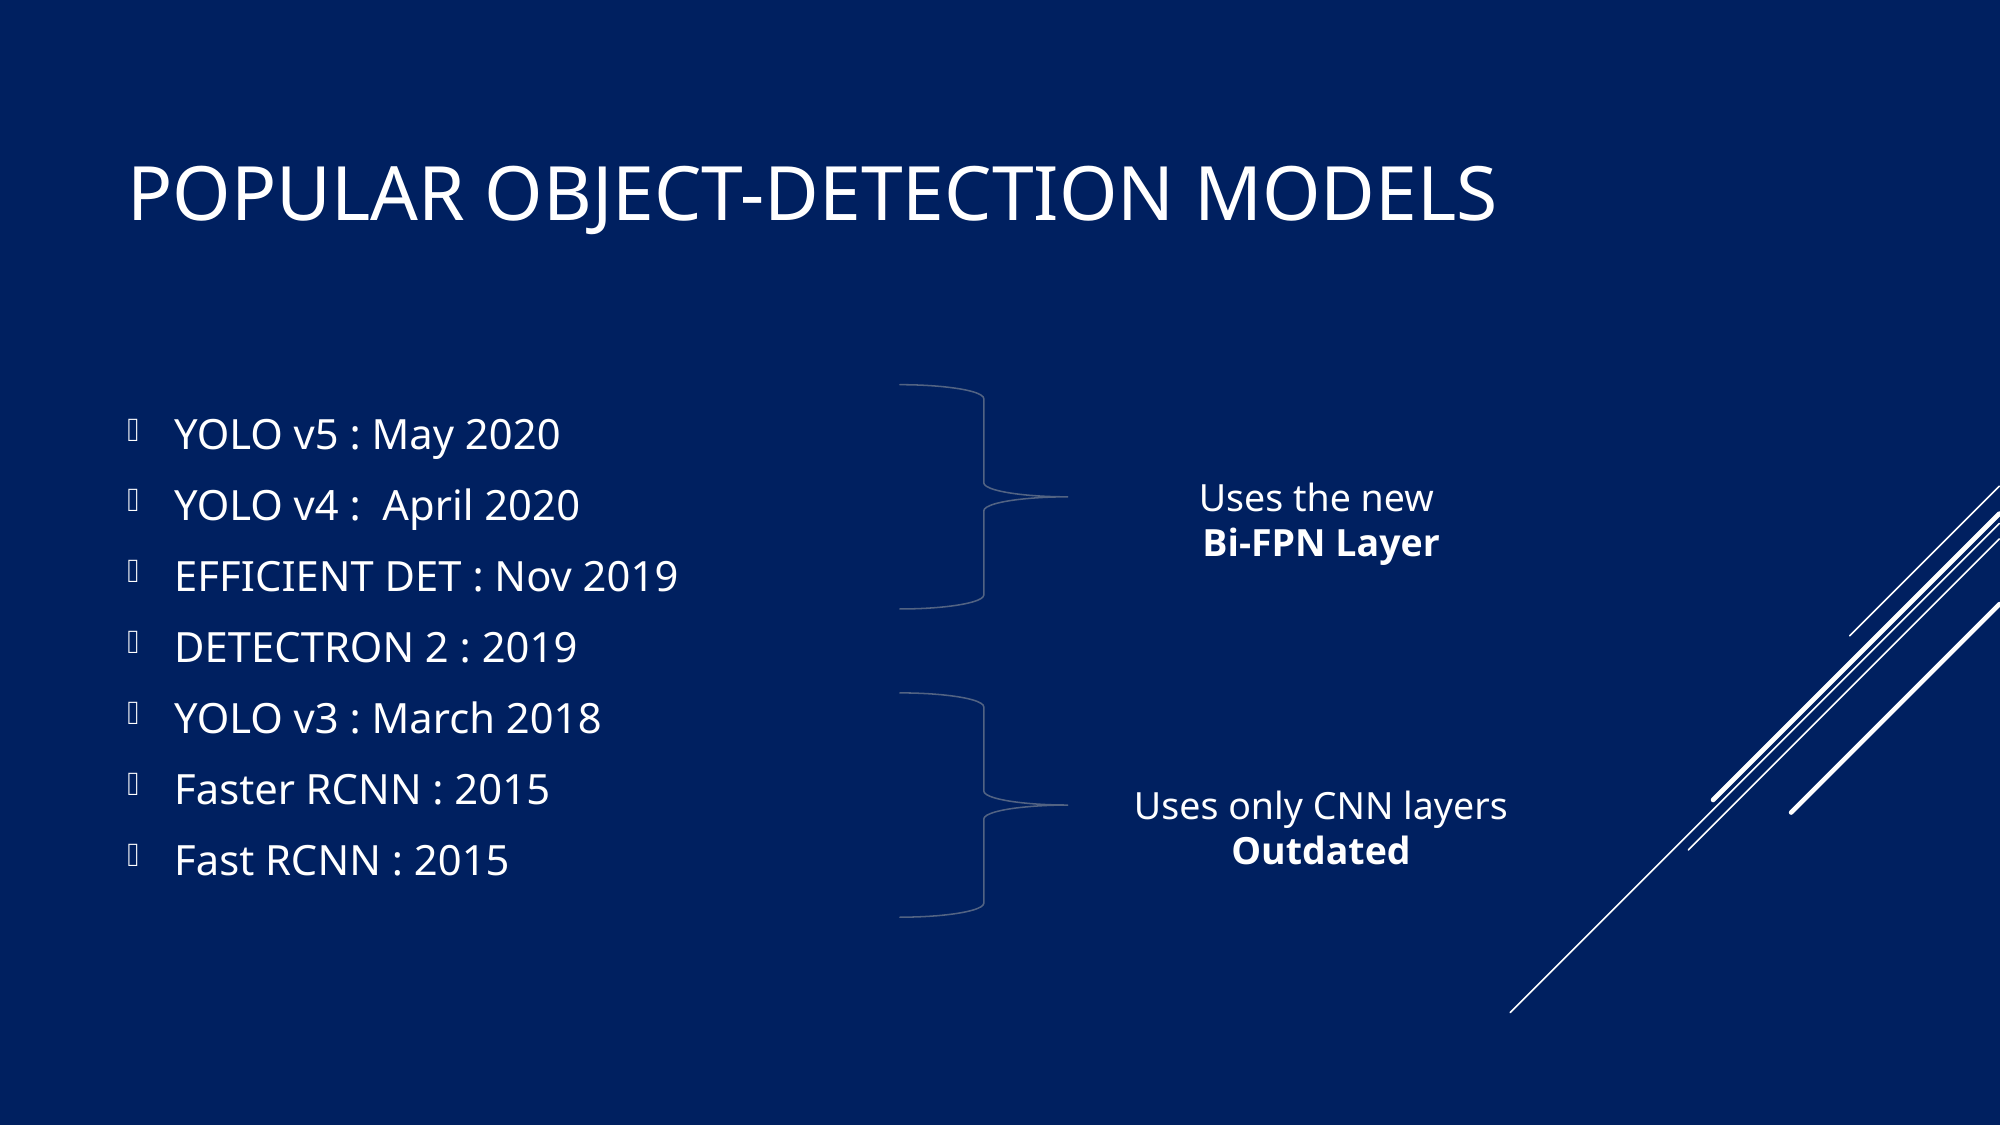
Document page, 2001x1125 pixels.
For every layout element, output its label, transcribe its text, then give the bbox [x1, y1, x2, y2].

list YOLO v5 : May 2020 YOLO v4 : April 2020 EFFICIENT DET : Nov 2019 DETECTRON 2 : 2019 YOLO v3 : March 2018 Faster RCNN : 2015 Fast RCNN : 2015 [112, 384, 1513, 978]
text_box Uses only CNN layers Outdated [1096, 774, 1547, 880]
text_box Uses the new Bi-FPN Layer [1096, 466, 1547, 572]
text_box [899, 692, 1069, 918]
text_box [899, 383, 1069, 610]
title Popular Object-detection models [112, 66, 1603, 314]
